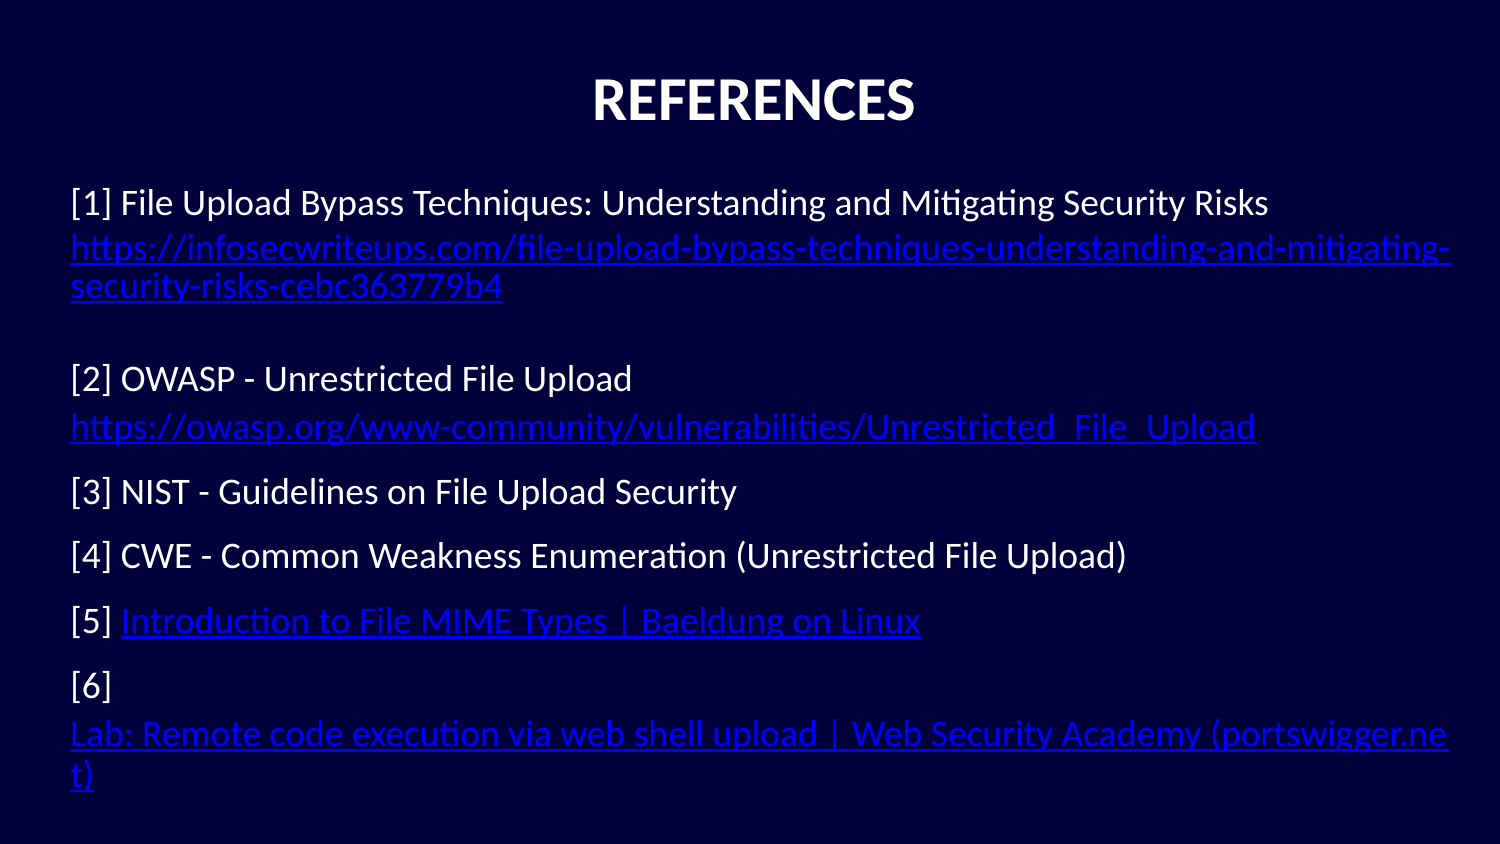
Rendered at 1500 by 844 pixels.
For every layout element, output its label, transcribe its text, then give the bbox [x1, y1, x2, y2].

text_box [1] File Upload Bypass Techniques: Understanding and Mitigating Security Risks https://infosecwriteups.com/file-upload-bypass-techniques-understanding-and-mitigating-security-risks-cebc363779b4 [2] OWASP - Unrestricted File Upload https://owasp.org/www-community/vulnerabilities/Unrestricted_File_Upload [3] NIST - Guidelines on File Upload Security [4] CWE - Common Weakness Enumeration (Unrestricted File Upload) [5] Introduction to File MIME Types | Baeldung on Linux [6] Lab: Remote code execution via web shell upload | Web Security Academy (portswigger.net) [63, 149, 1468, 746]
text_box REFERENCES [41, 27, 1468, 133]
